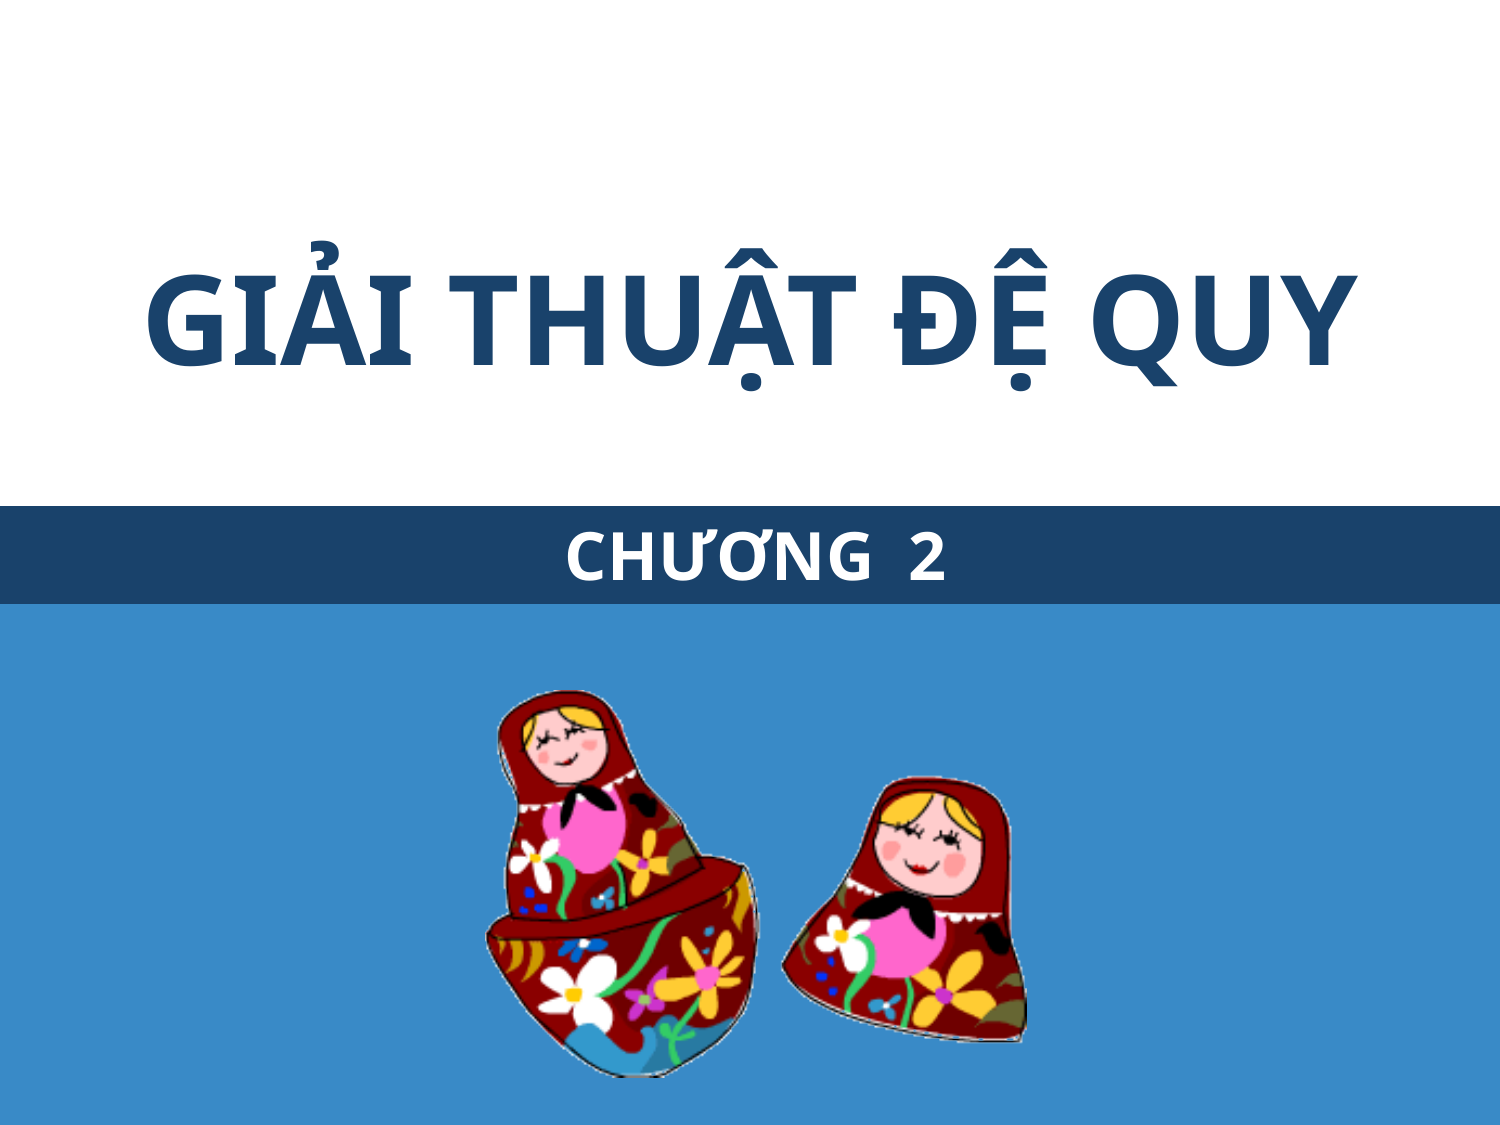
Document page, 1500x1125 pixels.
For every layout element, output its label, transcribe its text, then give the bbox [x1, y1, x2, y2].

text_box CHƯƠNG 2 [124, 506, 1388, 602]
picture [485, 689, 1027, 1078]
title GIẢI THUẬT ĐỆ QUY [0, 125, 1500, 475]
